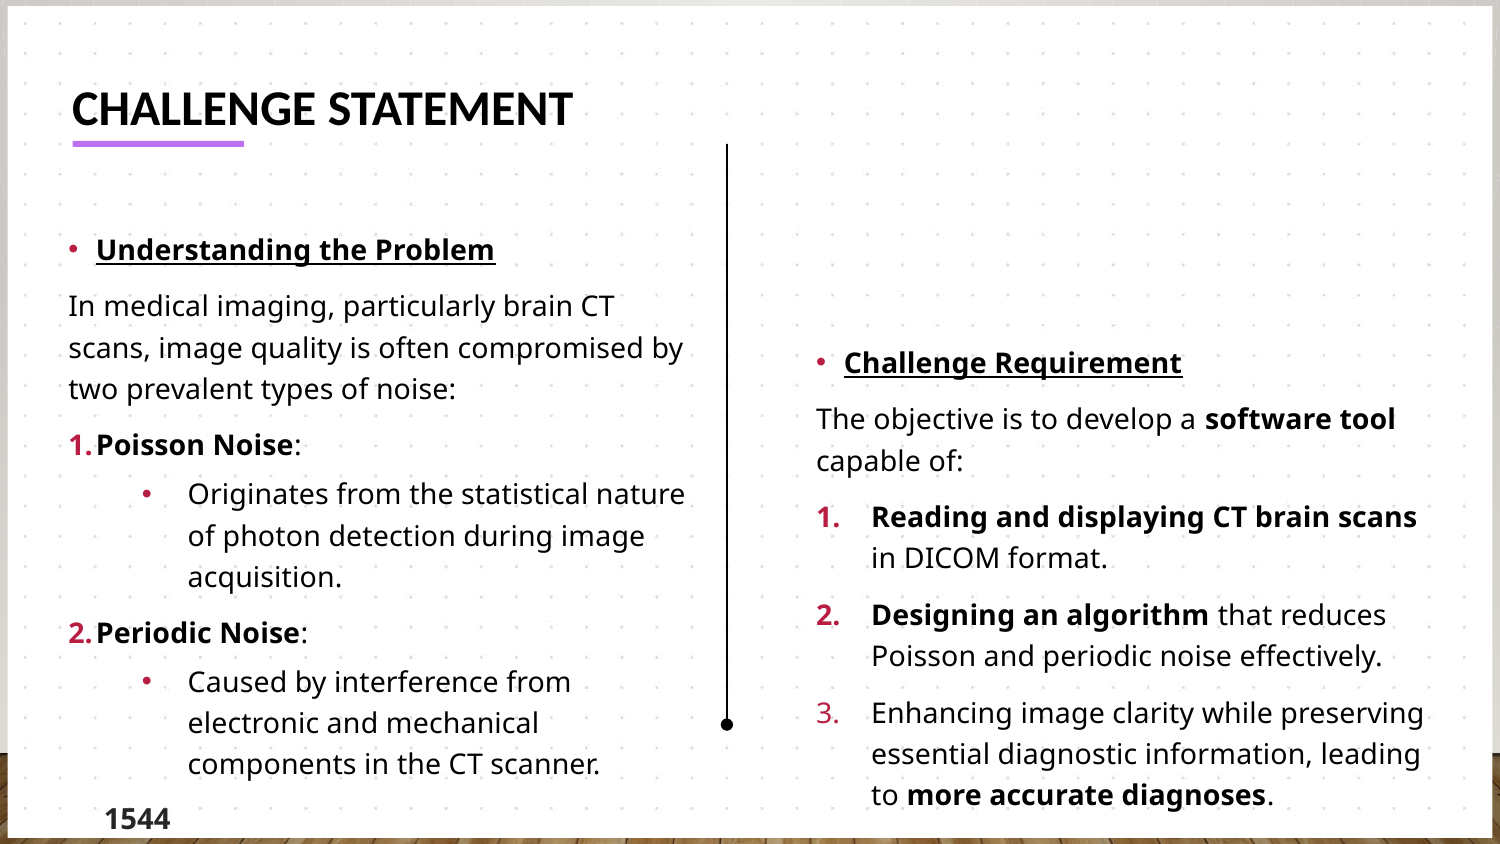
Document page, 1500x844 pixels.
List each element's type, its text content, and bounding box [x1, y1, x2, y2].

list Understanding the Problem In medical imaging, particularly brain CT scans, image quality is often compromised by two prevalent types of noise: Poisson Noise: Originates from the statistical nature of photon detection during image acquisition. Periodic Noise: Caused by interference from electronic and mechanical components in the CT scanner. Challenge Requirement The objective is to develop a software tool capable of: Reading and displaying CT brain scans in DICOM format. Designing an algorithm that reduces Poisson and periodic noise effectively. Enhancing image clarity while preserving essential diagnostic information, leading to more accurate diagnoses. [57, 219, 1458, 844]
picture [0, 6, 1500, 844]
title Challenge Statement [57, 71, 1458, 145]
text_box 1544 [88, 792, 220, 843]
